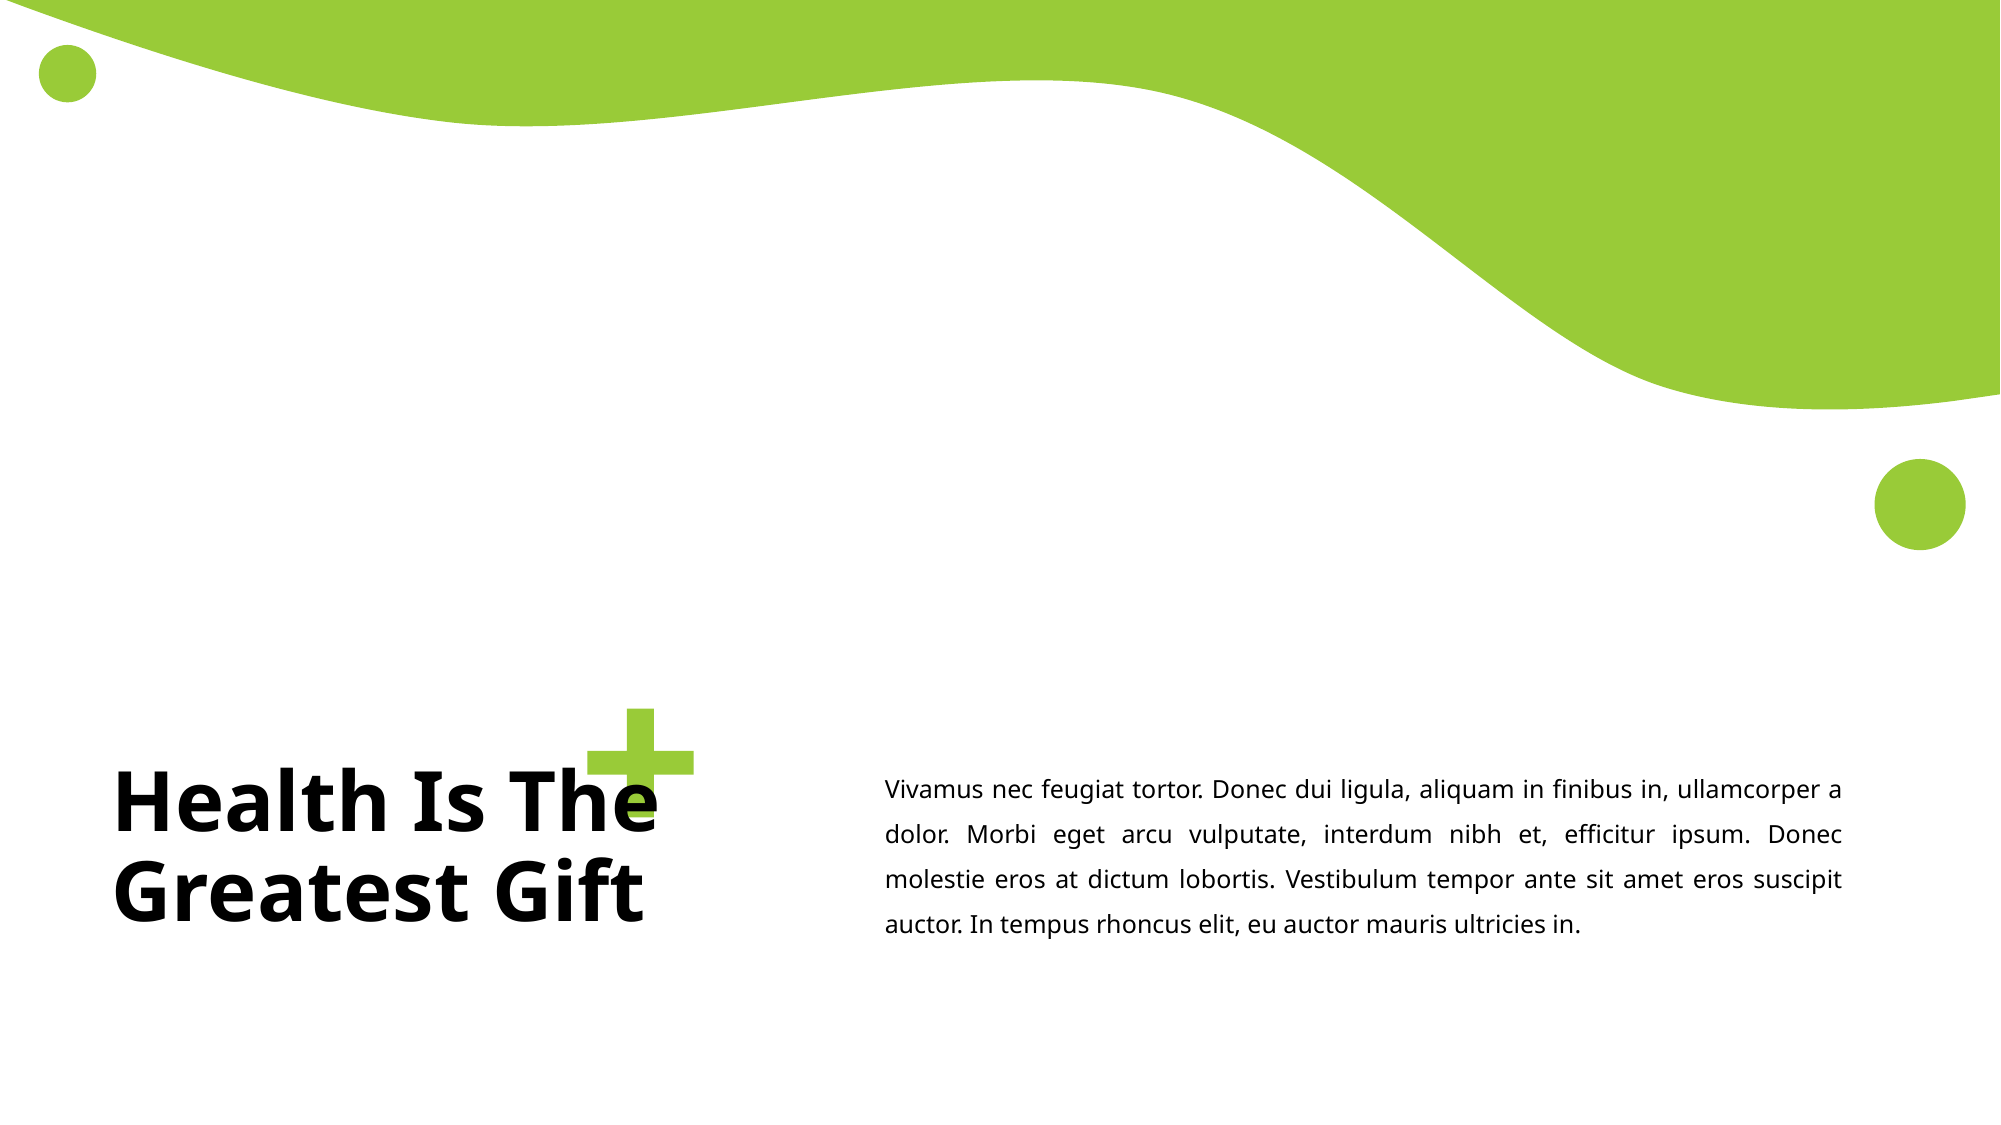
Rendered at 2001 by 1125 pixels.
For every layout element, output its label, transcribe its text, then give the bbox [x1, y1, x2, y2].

text_box [1904, 457, 1967, 552]
text_box [6, 0, 2000, 407]
text_box Vivamus nec feugiat tortor. Donec dui ligula, aliquam in finibus in, ullamcorper a dolor. Morbi eget arcu vulputate, interdum nibh et, efficitur ipsum. Donec molestie eros at dictum lobortis. Vestibulum tempor ante sit amet eros suscipit auctor. In tempus rhoncus elit, eu auctor mauris ultricies in. [870, 751, 1859, 946]
text_box [626, 708, 654, 740]
text_box [37, 43, 98, 104]
picture [96, 90, 1904, 659]
title Health Is The Greatest Gift [96, 740, 860, 959]
